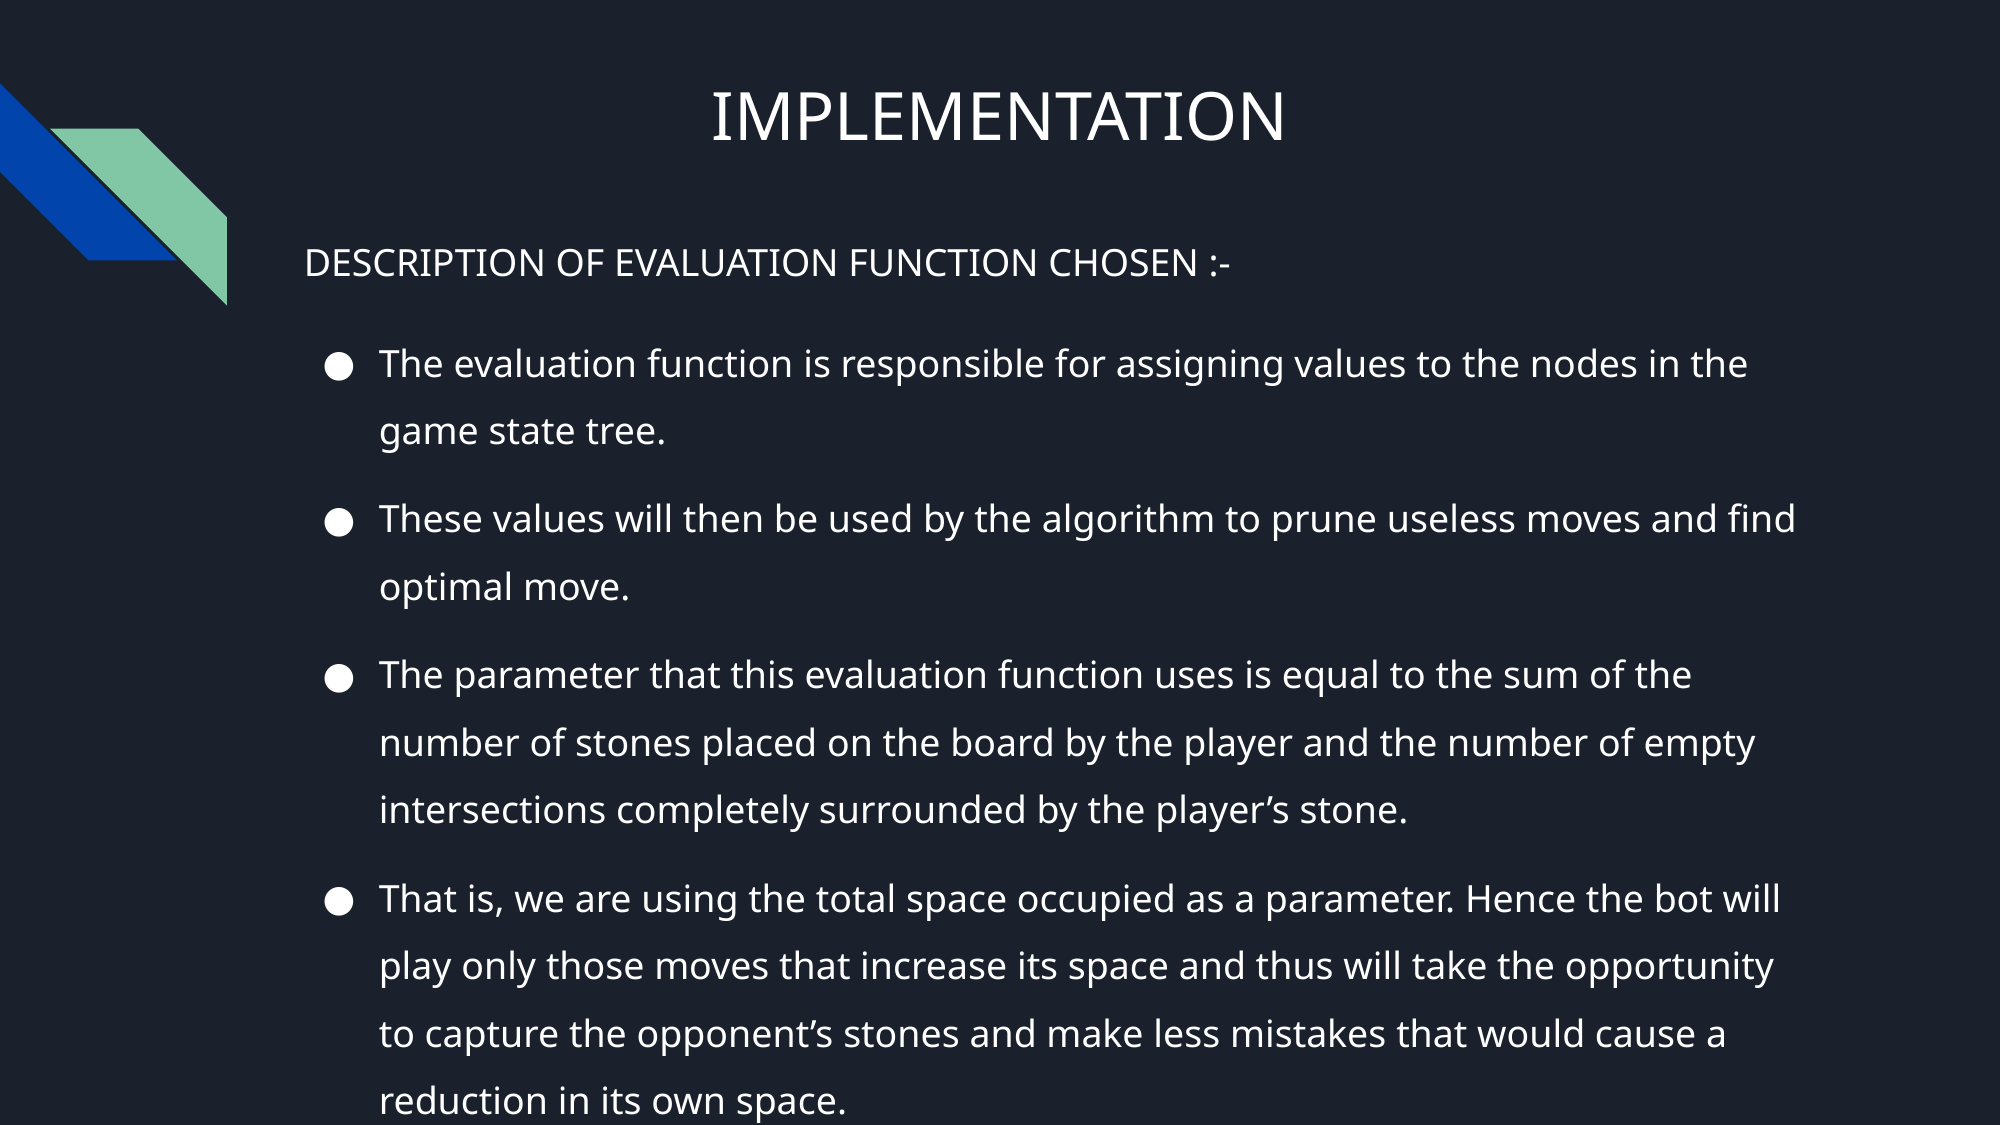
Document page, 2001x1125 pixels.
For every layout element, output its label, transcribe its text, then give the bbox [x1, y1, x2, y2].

title IMPLEMENTATION [378, 53, 1622, 196]
list DESCRIPTION OF EVALUATION FUNCTION CHOSEN :- The evaluation function is responsible for assigning values to the nodes in the game state tree. These values will then be used by the algorithm to prune useless moves and find optimal move. The parameter that this evaluation function uses is equal to the sum of the number of stones placed on the board by the player and the number of empty intersections completely surrounded by the player’s stone. That is, we are using the total space occupied as a parameter. Hence the bot will play only those moves that increase its space and thus will take the opportunity to capture the opponent’s stones and make less mistakes that would cause a reduction in its own space. [283, 196, 1824, 1112]
